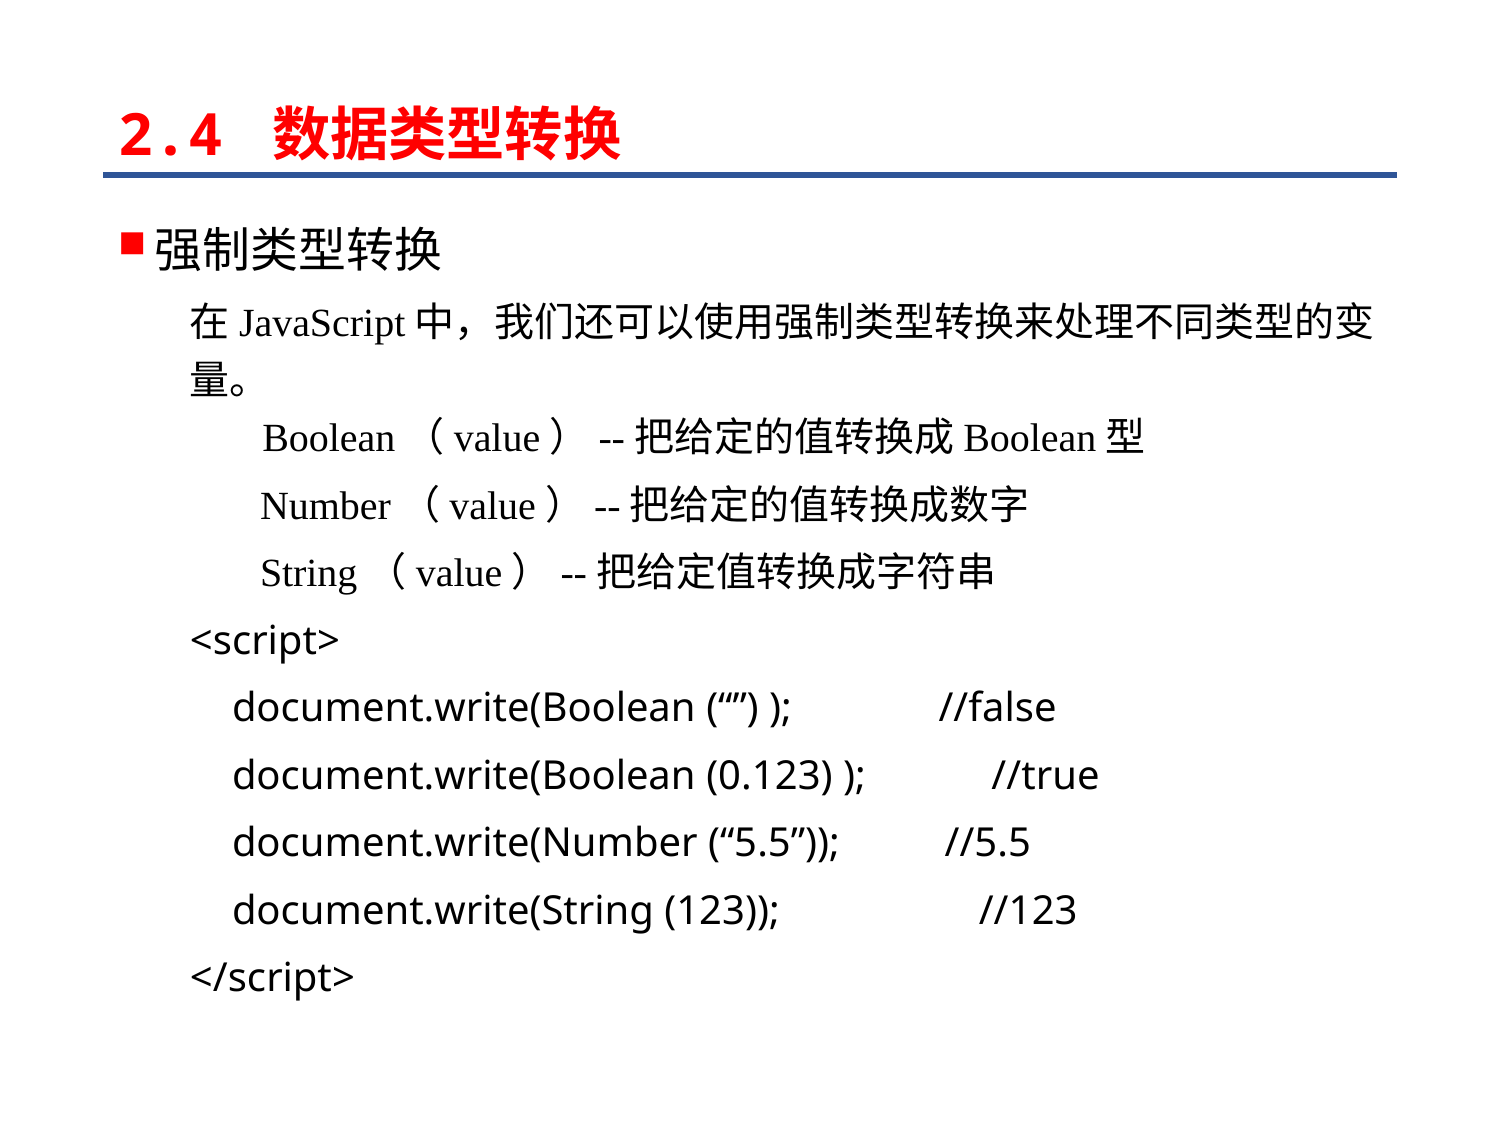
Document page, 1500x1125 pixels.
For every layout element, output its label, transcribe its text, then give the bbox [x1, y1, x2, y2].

list 强制类型转换 在JavaScript中，我们还可以使用强制类型转换来处理不同类型的变量。 Boolean（value）--把给定的值转换成Boolean型 Number（value）--把给定的值转换成数字 String（value）--把给定值转换成字符串 <script> document.write(Boolean (“”) ); //false document.write(Boolean (0.123) ); //true document.write(Number (“5.5”)); //5.5 document.write(String (123)); //123 </script> [103, 200, 1397, 1014]
title 2.4 数据类型转换 [103, 84, 1397, 189]
